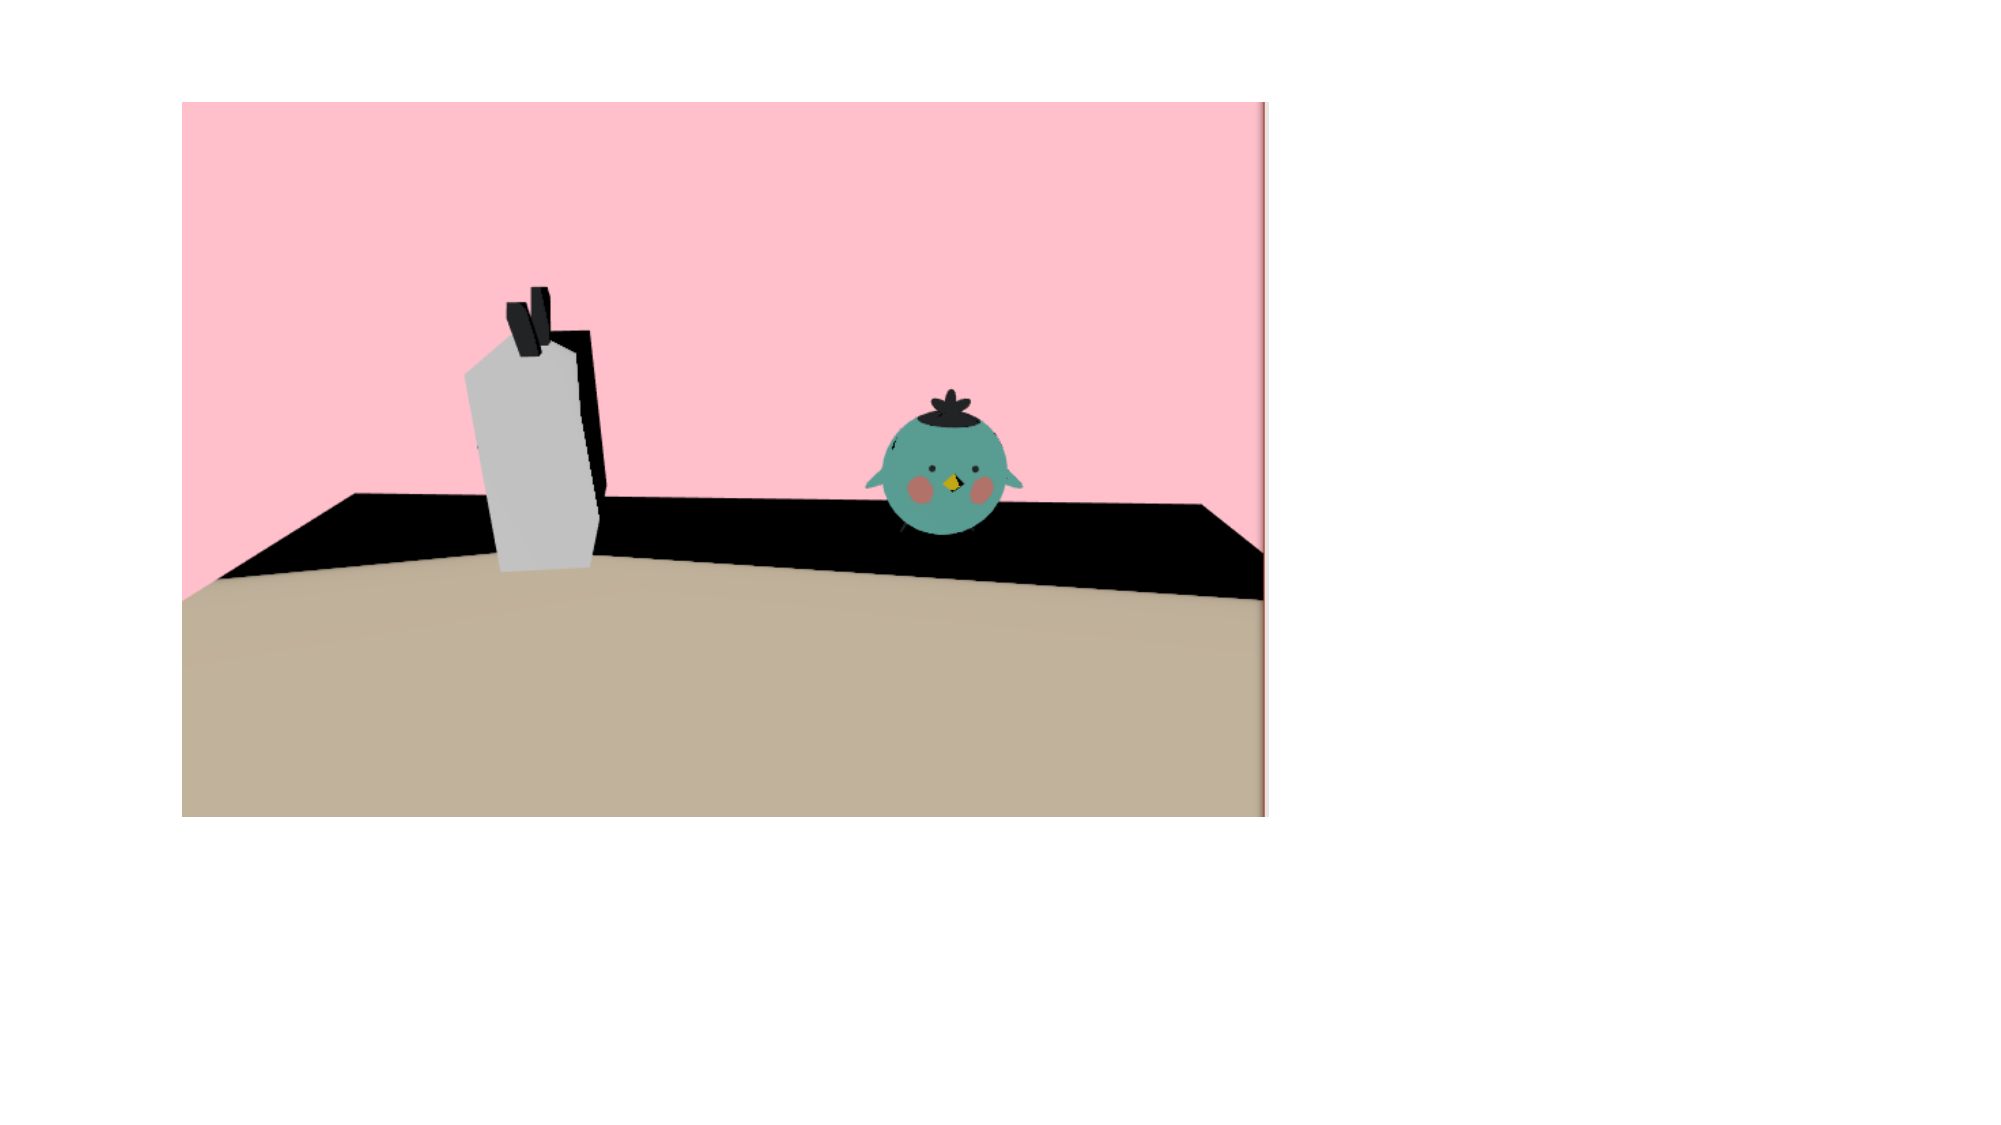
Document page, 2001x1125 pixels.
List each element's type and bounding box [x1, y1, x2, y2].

list [182, 102, 1270, 817]
